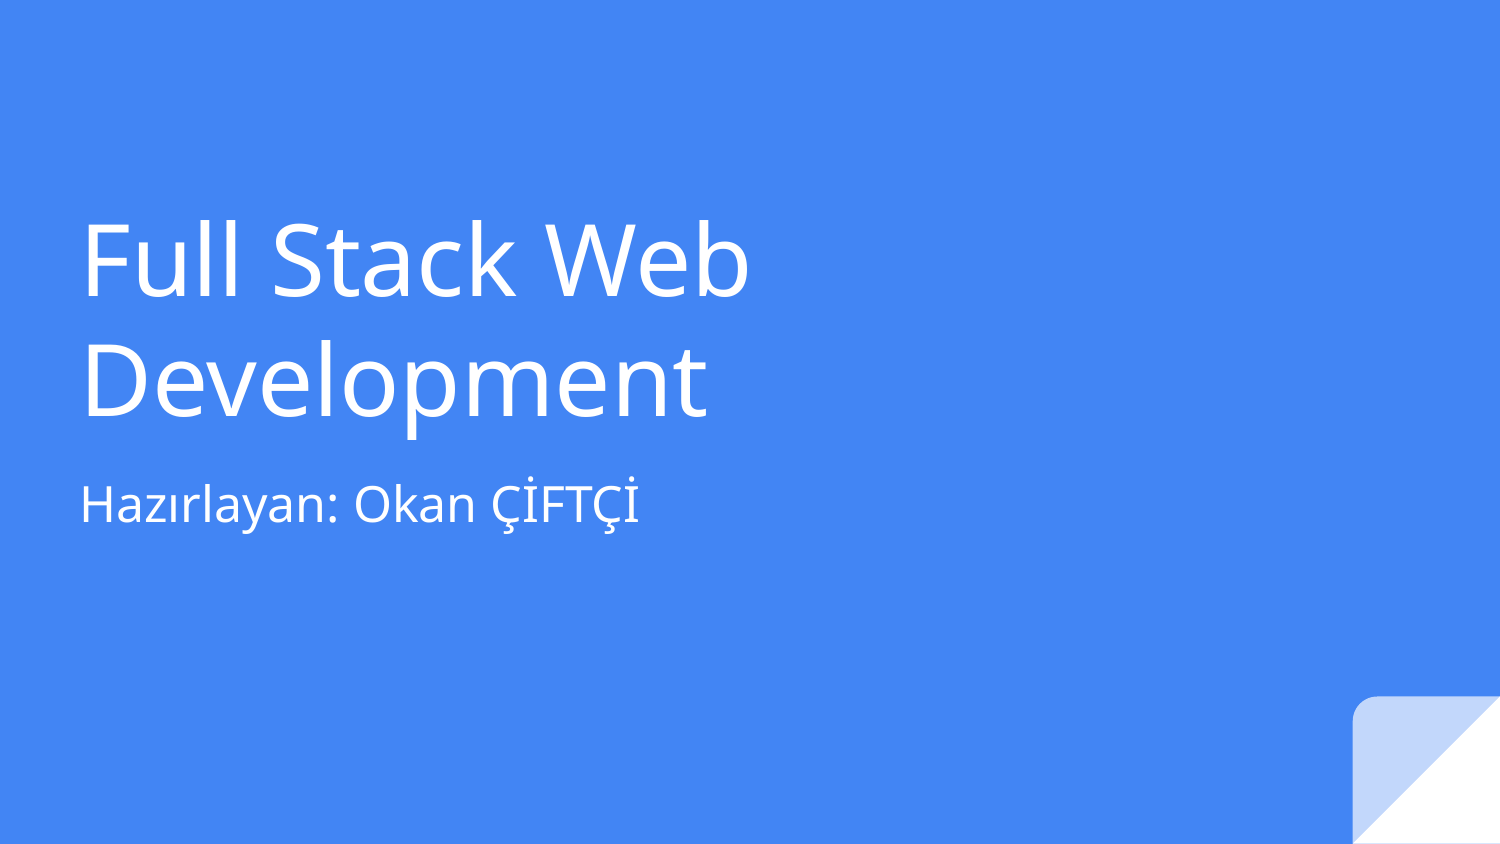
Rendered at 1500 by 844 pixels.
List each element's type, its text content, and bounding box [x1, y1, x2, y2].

title Full Stack Web Development [64, 298, 1413, 452]
subtitle Hazırlayan: Okan ÇİFTÇİ [64, 457, 1413, 529]
